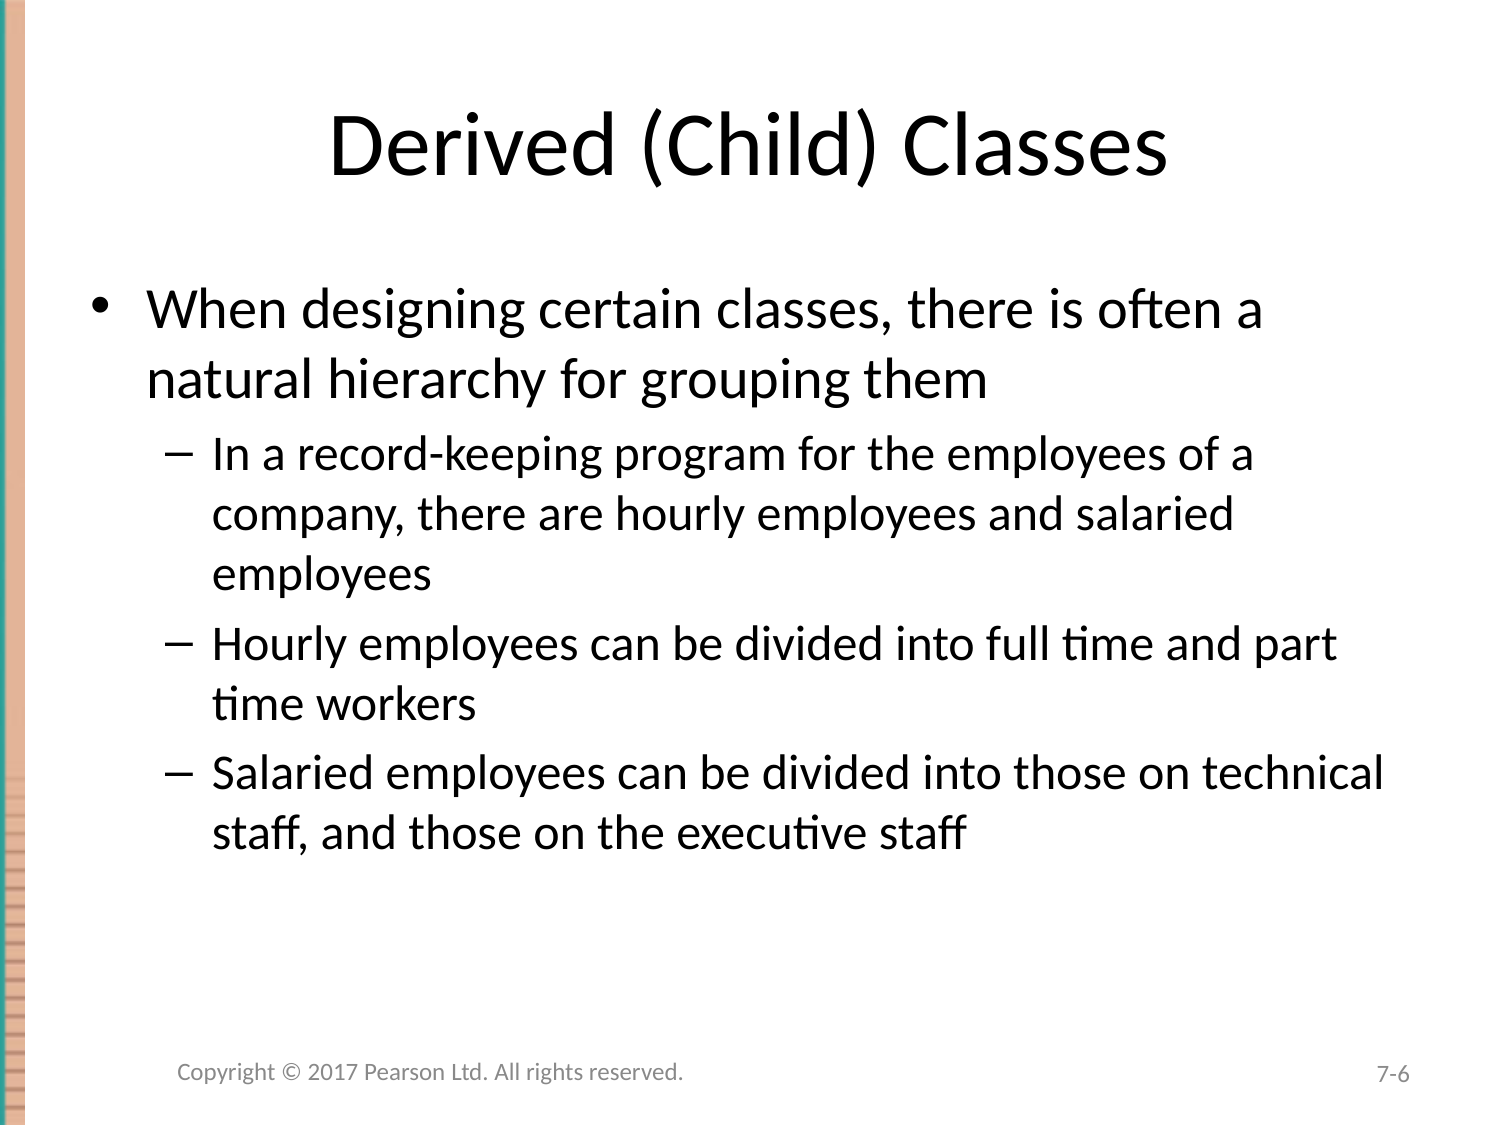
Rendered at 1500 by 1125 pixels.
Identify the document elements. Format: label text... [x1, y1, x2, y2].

title Derived (Child) Classes [75, 45, 1425, 233]
slide_number 7-6 [1074, 1042, 1425, 1103]
footer Copyright © 2017 Pearson Ltd. All rights reserved. [75, 1040, 788, 1100]
list When designing certain classes, there is often a natural hierarchy for grouping them In a record-keeping program for the employees of a company, there are hourly employees and salaried employees Hourly employees can be divided into full time and part time workers Salaried employees can be divided into those on technical staff, and those on the executive staff [75, 262, 1425, 1005]
picture [0, 0, 25, 1125]
